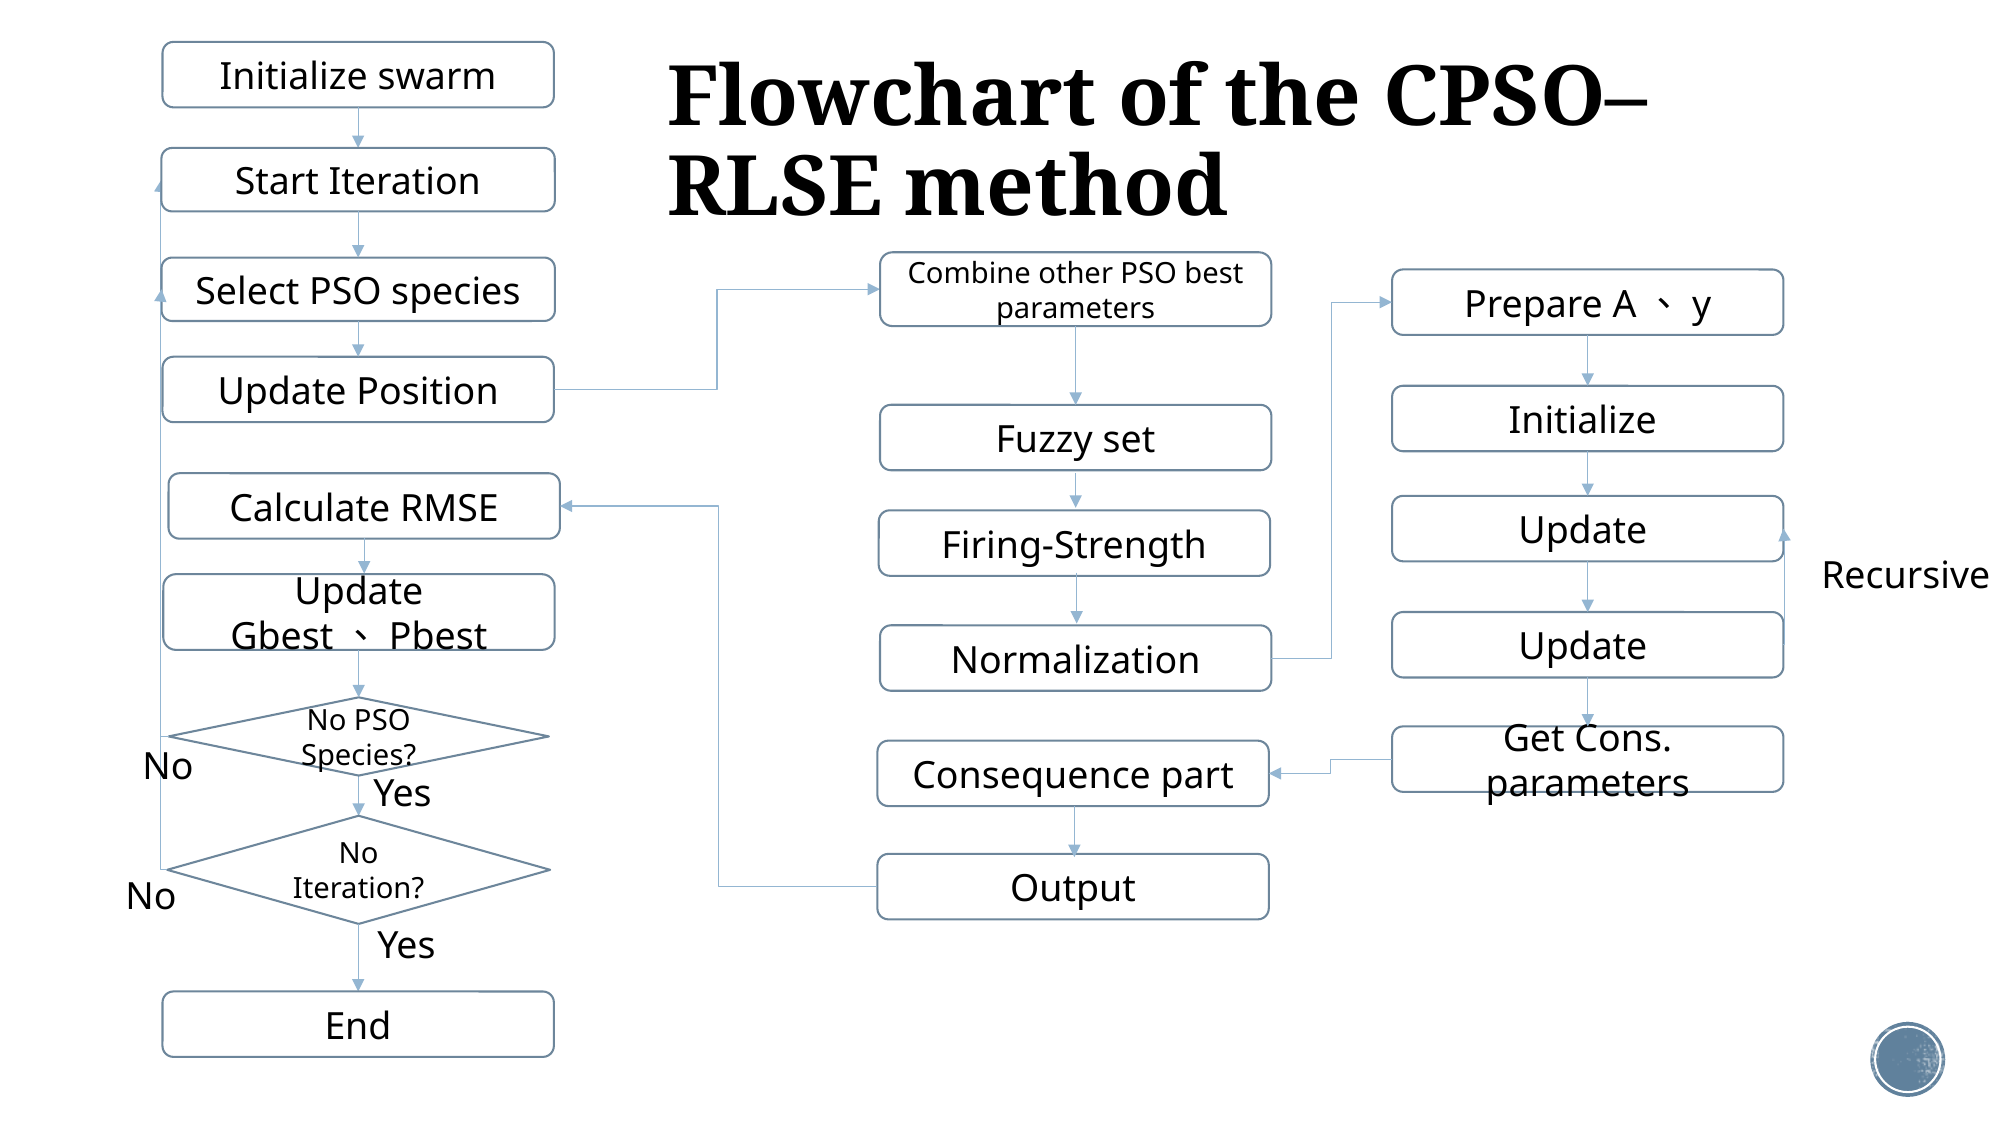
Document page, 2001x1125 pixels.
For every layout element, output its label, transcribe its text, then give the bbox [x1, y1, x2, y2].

text_box Start Iteration [160, 146, 556, 213]
title Flowchart of the CPSO–RLSE method [652, 11, 1828, 275]
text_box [1271, 762, 1390, 771]
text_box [563, 508, 875, 886]
text_box Calculate RMSE [170, 472, 561, 540]
text_box Output [876, 852, 1270, 921]
text_box Combine other PSO best parameters [879, 275, 1273, 328]
text_box No PSO Species? [170, 696, 550, 777]
text_box Recursive [1806, 543, 2000, 603]
text_box Yes [358, 761, 447, 822]
text_box Firing-Strength [878, 509, 1270, 577]
text_box Update Gbest、Pbest [170, 573, 556, 651]
text_box Update Position [170, 355, 555, 424]
text_box No [127, 735, 160, 795]
text_box Normalization [878, 624, 1273, 692]
text_box Get Cons. parameters [1391, 725, 1785, 793]
text_box No [168, 735, 209, 795]
text_box Consequence part [878, 739, 1270, 808]
text_box Yes [362, 913, 451, 974]
text_box Initialize swarm [161, 40, 555, 109]
text_box Fuzzy set [878, 403, 1270, 472]
text_box Select PSO species [168, 256, 556, 323]
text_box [1273, 304, 1390, 656]
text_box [557, 292, 878, 387]
text_box No Iteration? [183, 814, 552, 925]
text_box Prepare A、y [1391, 275, 1785, 336]
text_box No [110, 864, 192, 925]
text_box End [161, 990, 555, 1058]
